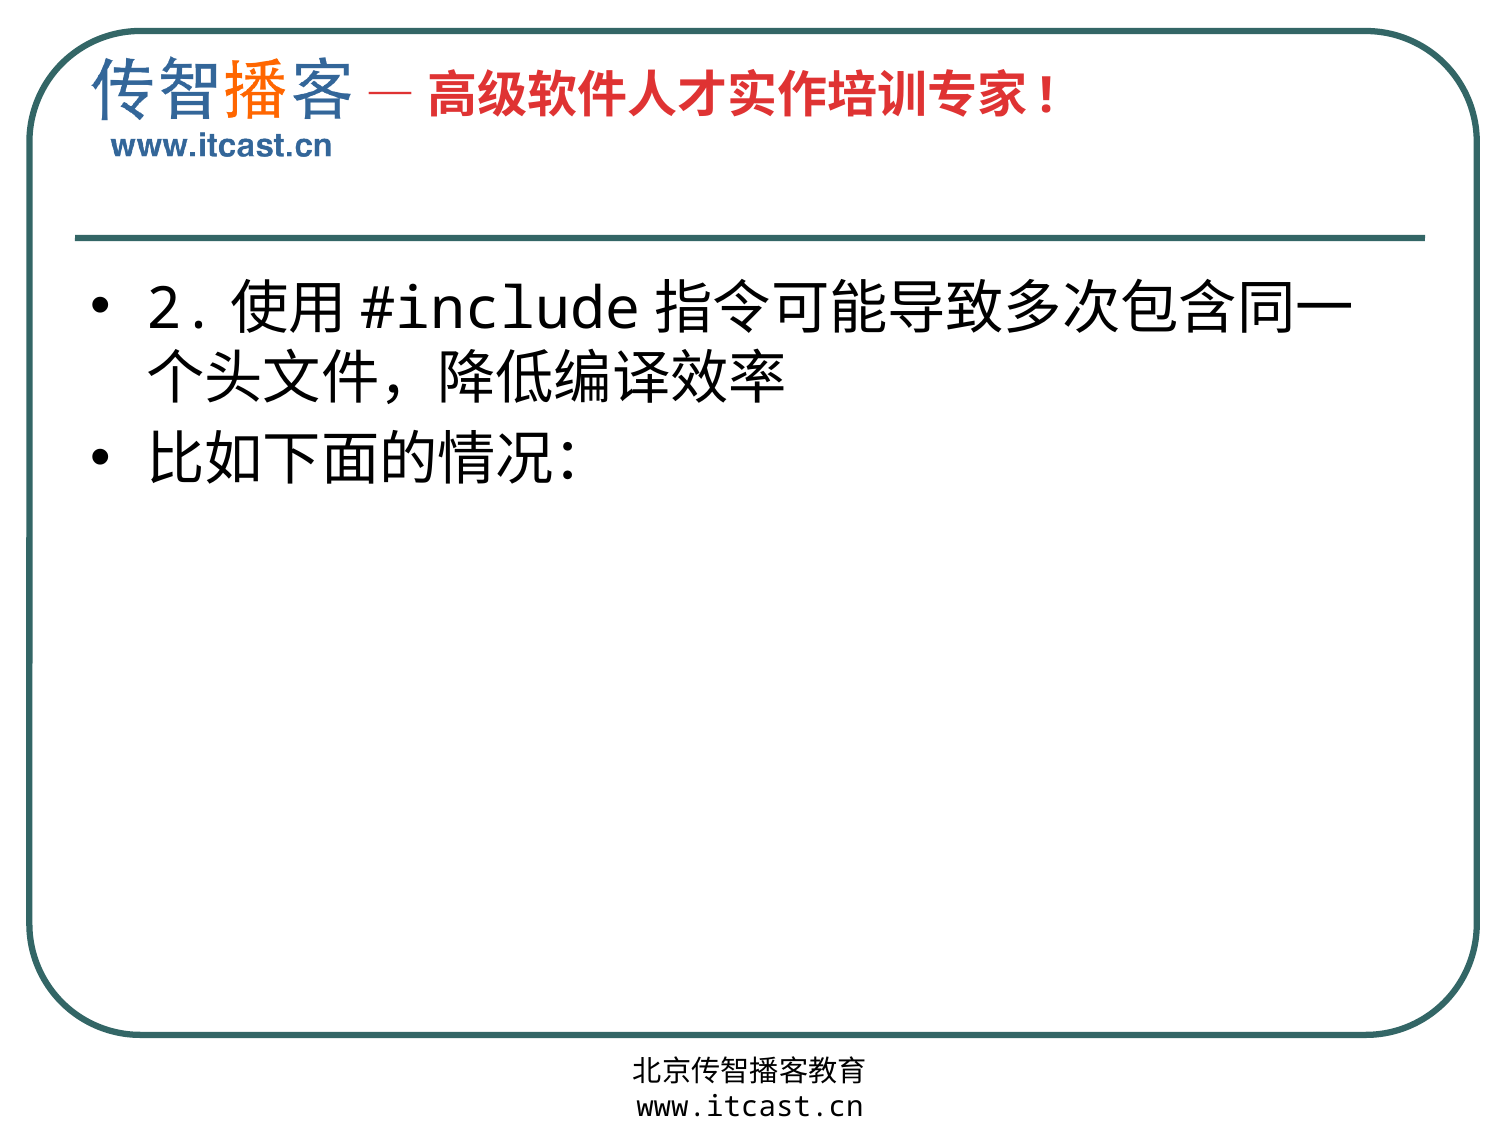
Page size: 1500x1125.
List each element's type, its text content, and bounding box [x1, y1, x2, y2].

list 2.使用#include指令可能导致多次包含同一个头文件，降低编译效率 比如下面的情况： [75, 262, 1425, 1005]
picture [91, 56, 351, 157]
